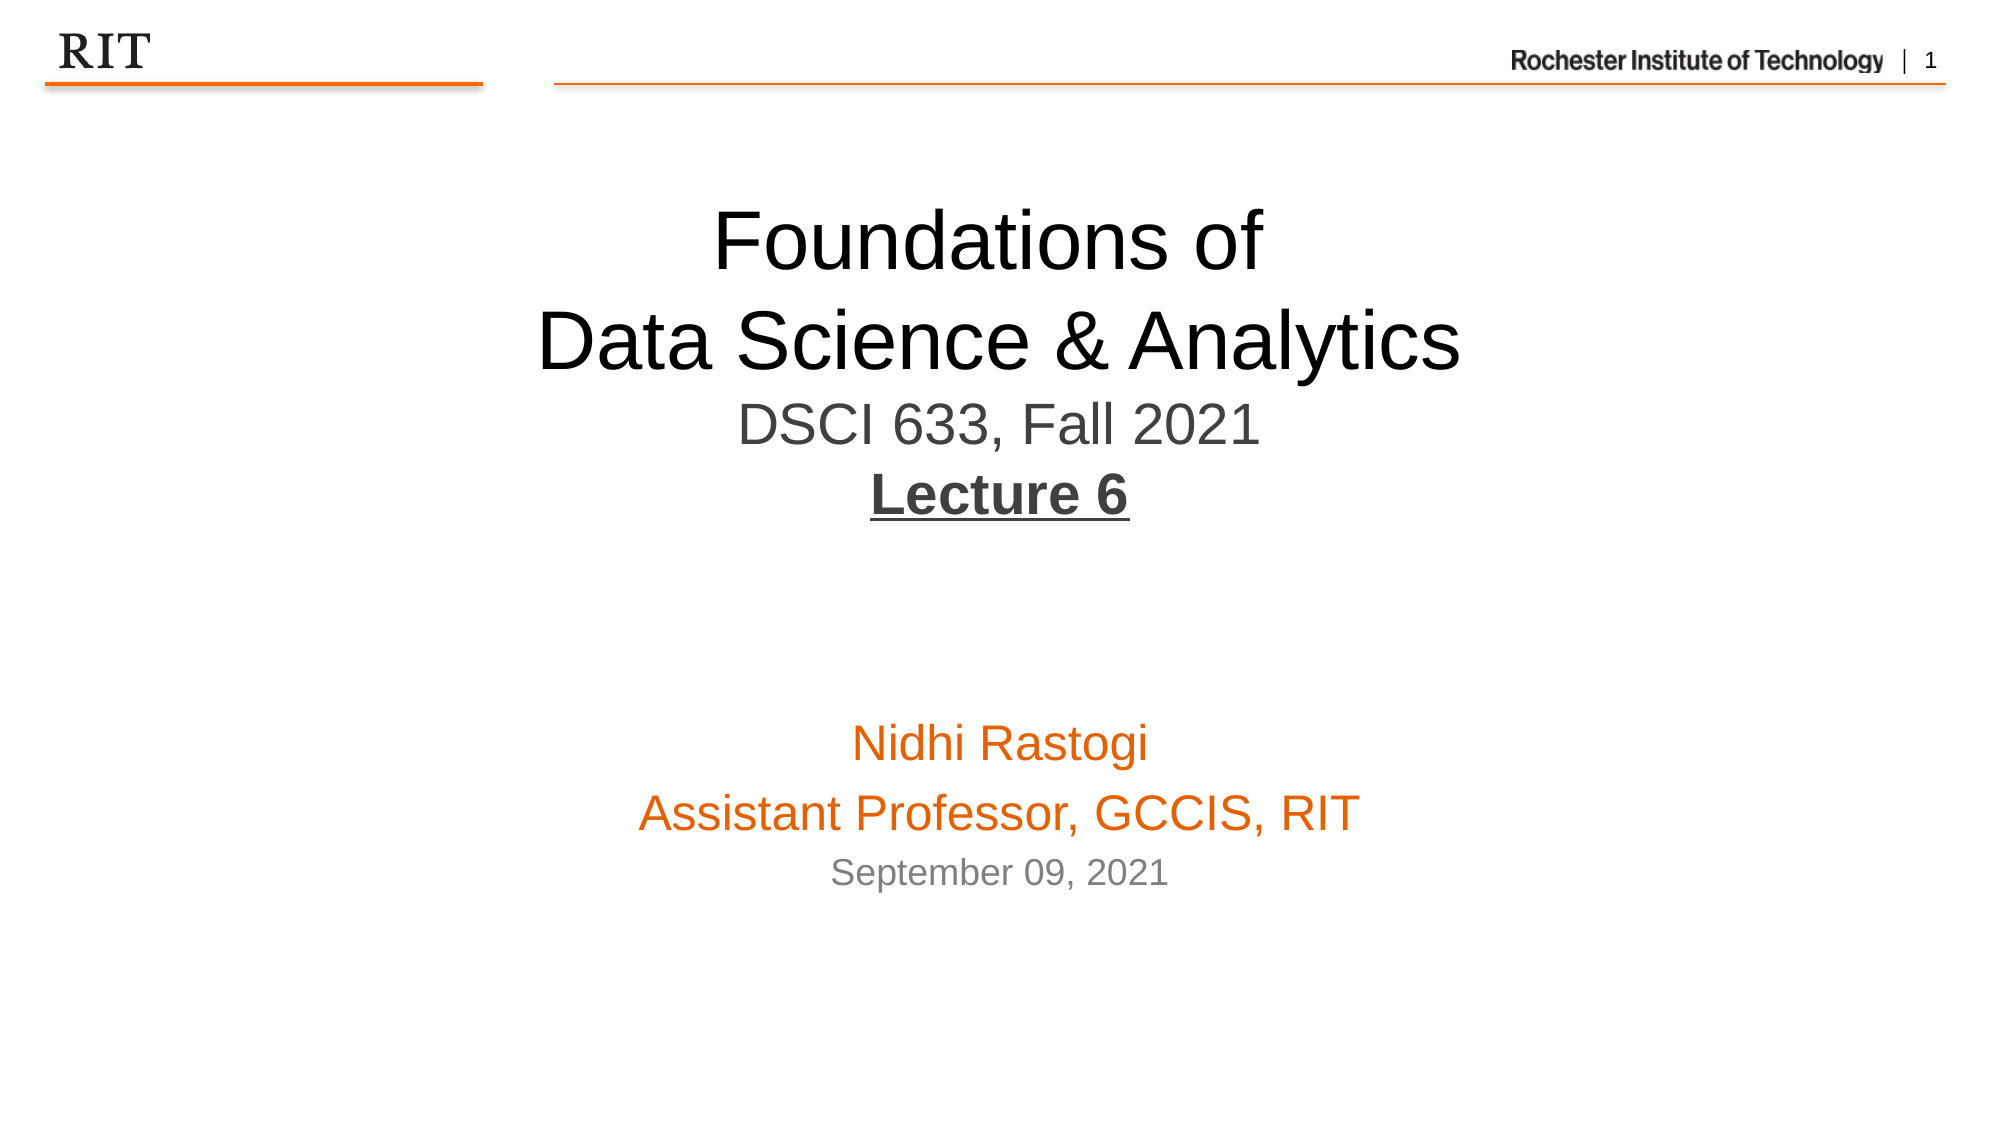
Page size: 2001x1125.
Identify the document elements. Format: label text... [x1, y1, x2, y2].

text_box Foundations of Data Science & Analytics DSCI 633, Fall 2021 Lecture 6 [68, 97, 1932, 547]
text_box Nidhi Rastogi Assistant Professor, GCCIS, RIT September 09, 2021 [68, 715, 1932, 889]
